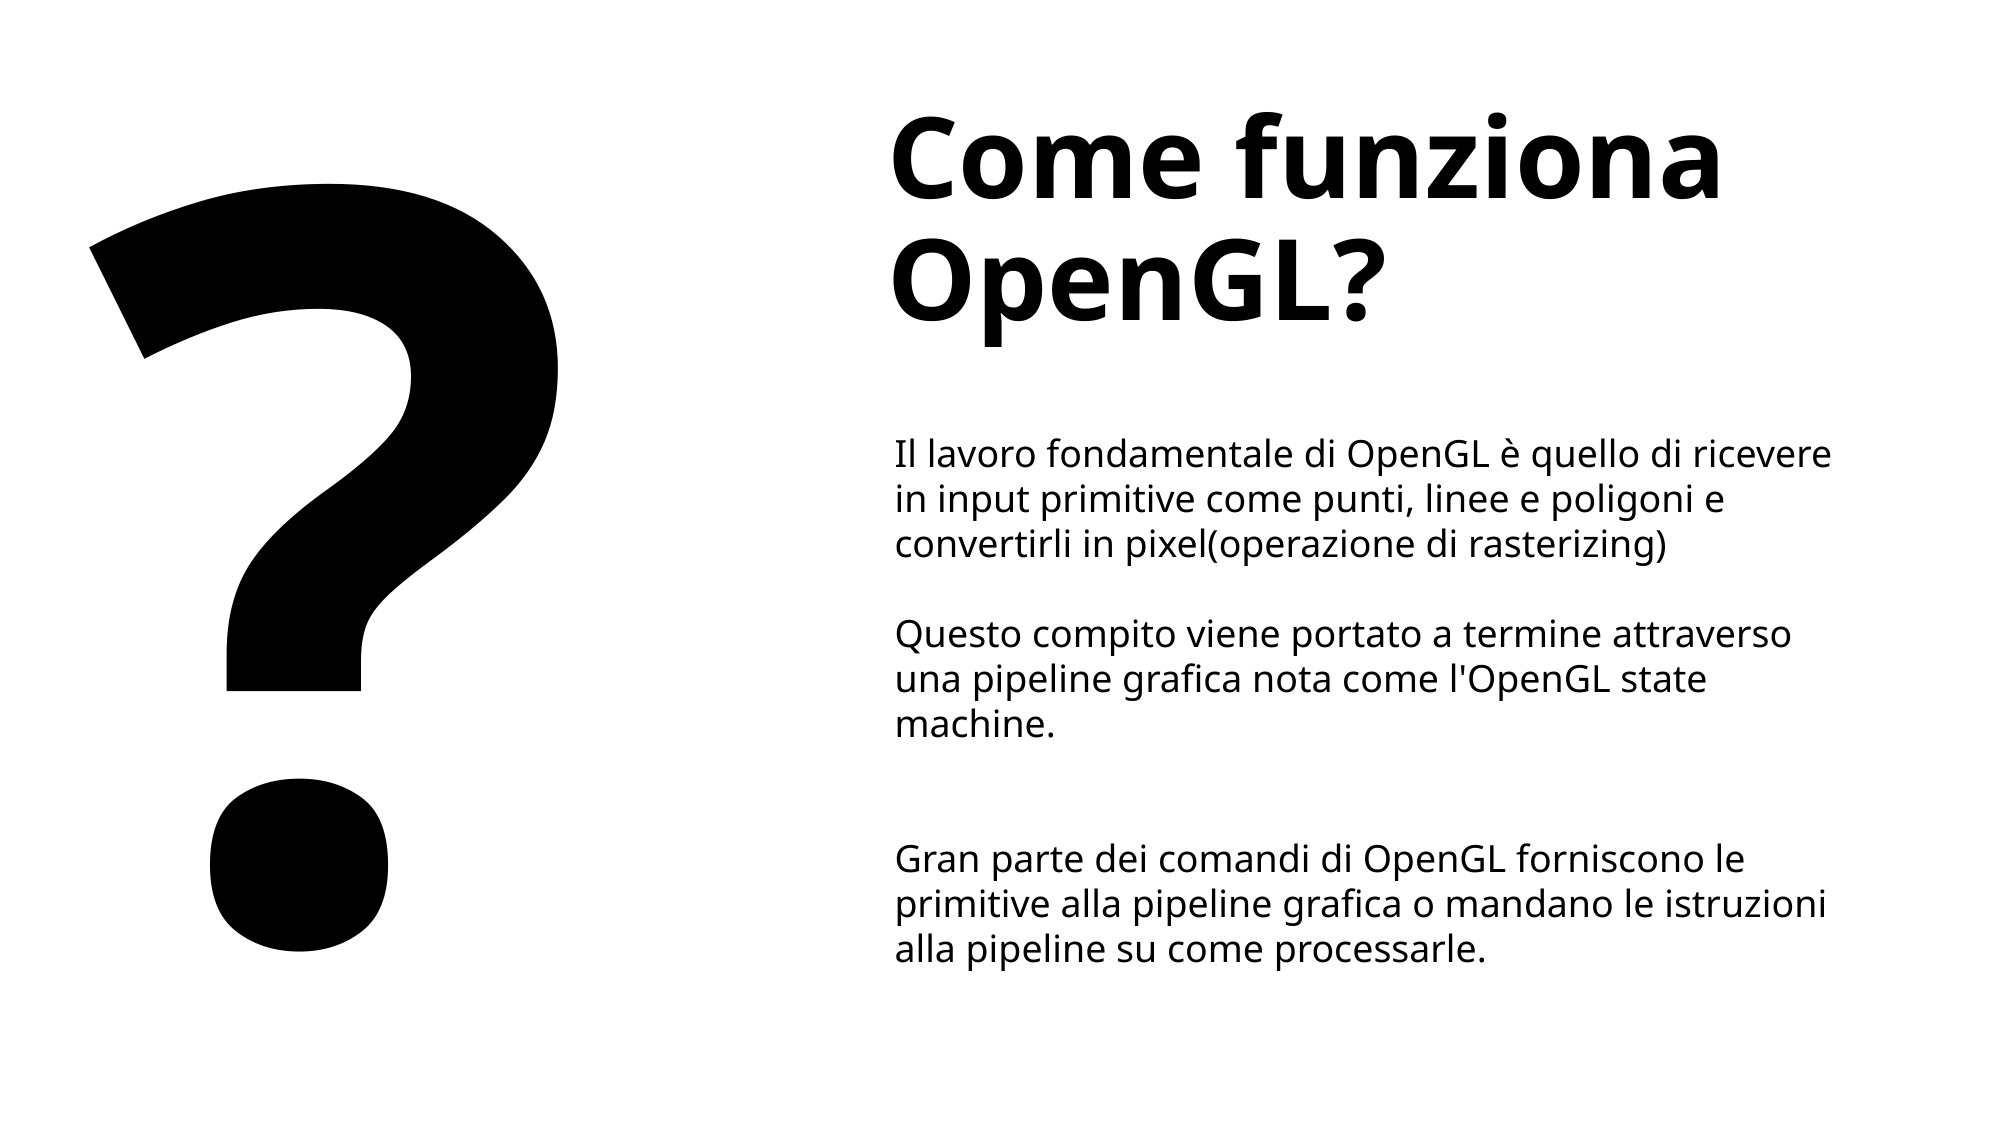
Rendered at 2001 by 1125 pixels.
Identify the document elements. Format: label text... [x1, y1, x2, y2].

title Come funziona OpenGL? [872, 94, 1883, 333]
text_box Il lavoro fondamentale di OpenGL è quello di ricevere in input primitive come punti, linee e poligoni e convertirli in pixel(operazione di rasterizing) Questo compito viene portato a termine attraverso una pipeline grafica nota come l'OpenGL state machine. Gran parte dei comandi di OpenGL forniscono le primitive alla pipeline grafica o mandano le istruzioni alla pipeline su come processarle. [879, 422, 1880, 978]
text_box ? [71, 164, 863, 1125]
